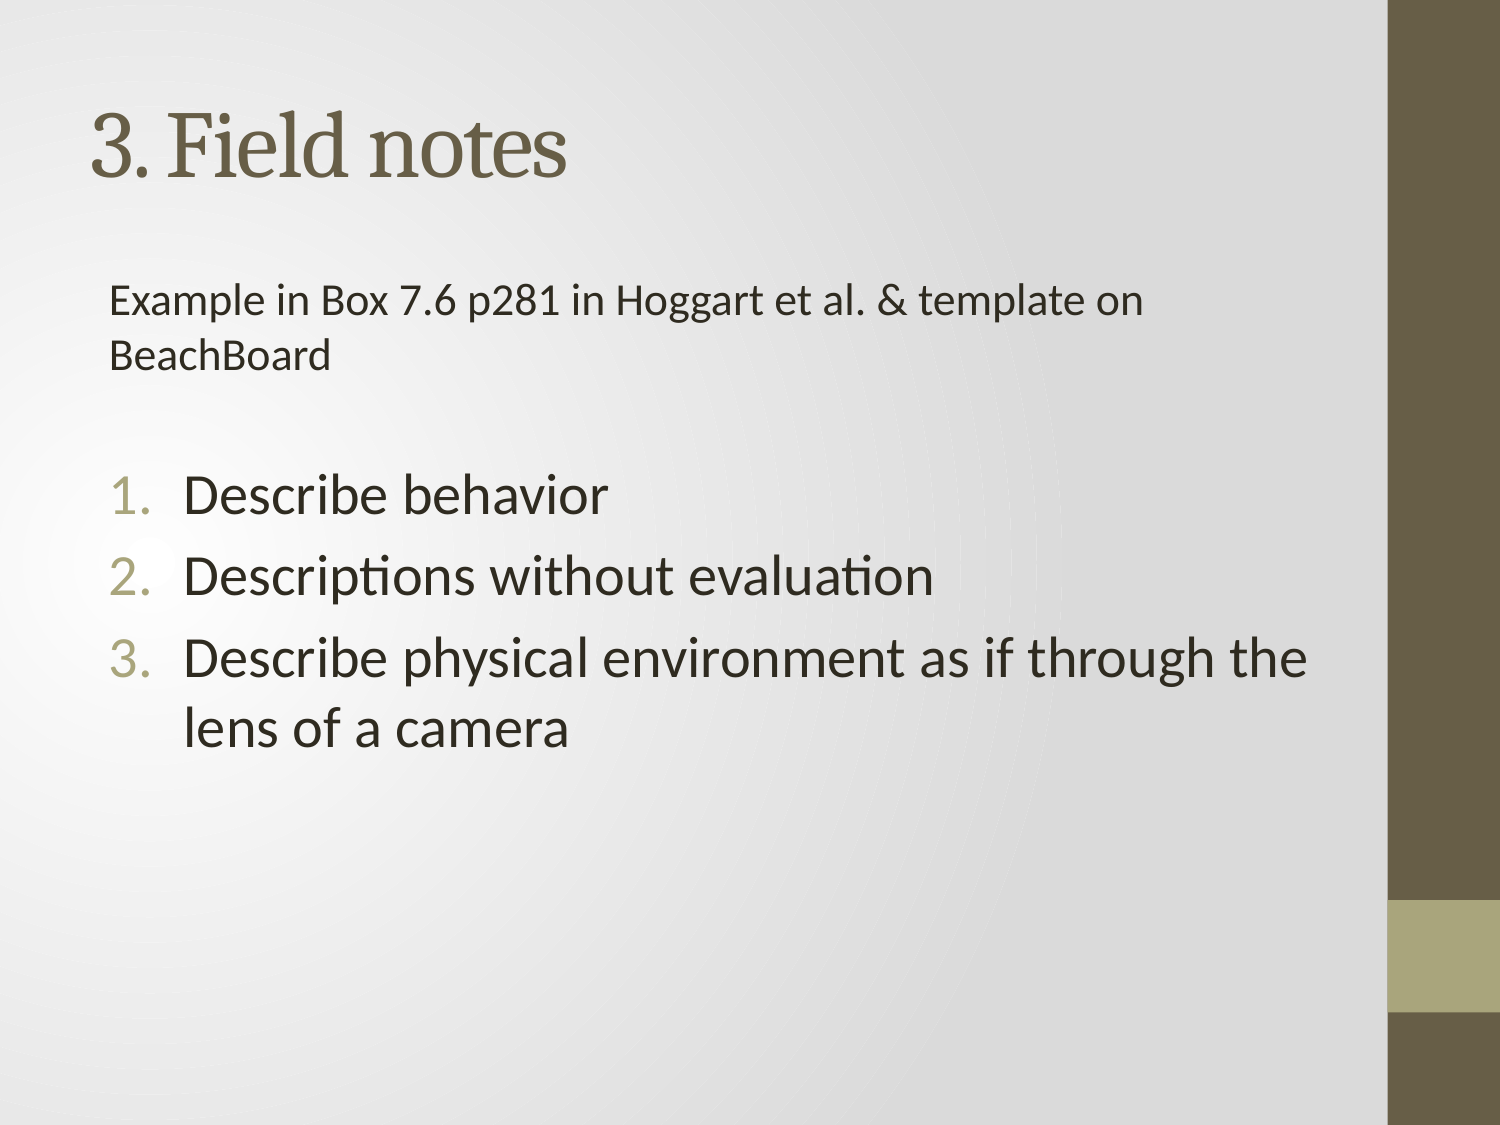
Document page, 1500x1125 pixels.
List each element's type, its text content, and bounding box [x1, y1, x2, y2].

list Example in Box 7.6 p281 in Hoggart et al. & template on BeachBoard Describe behavior Descriptions without evaluation Describe physical environment as if through the lens of a camera [75, 262, 1325, 1050]
title 3. Field notes [75, 45, 1325, 233]
